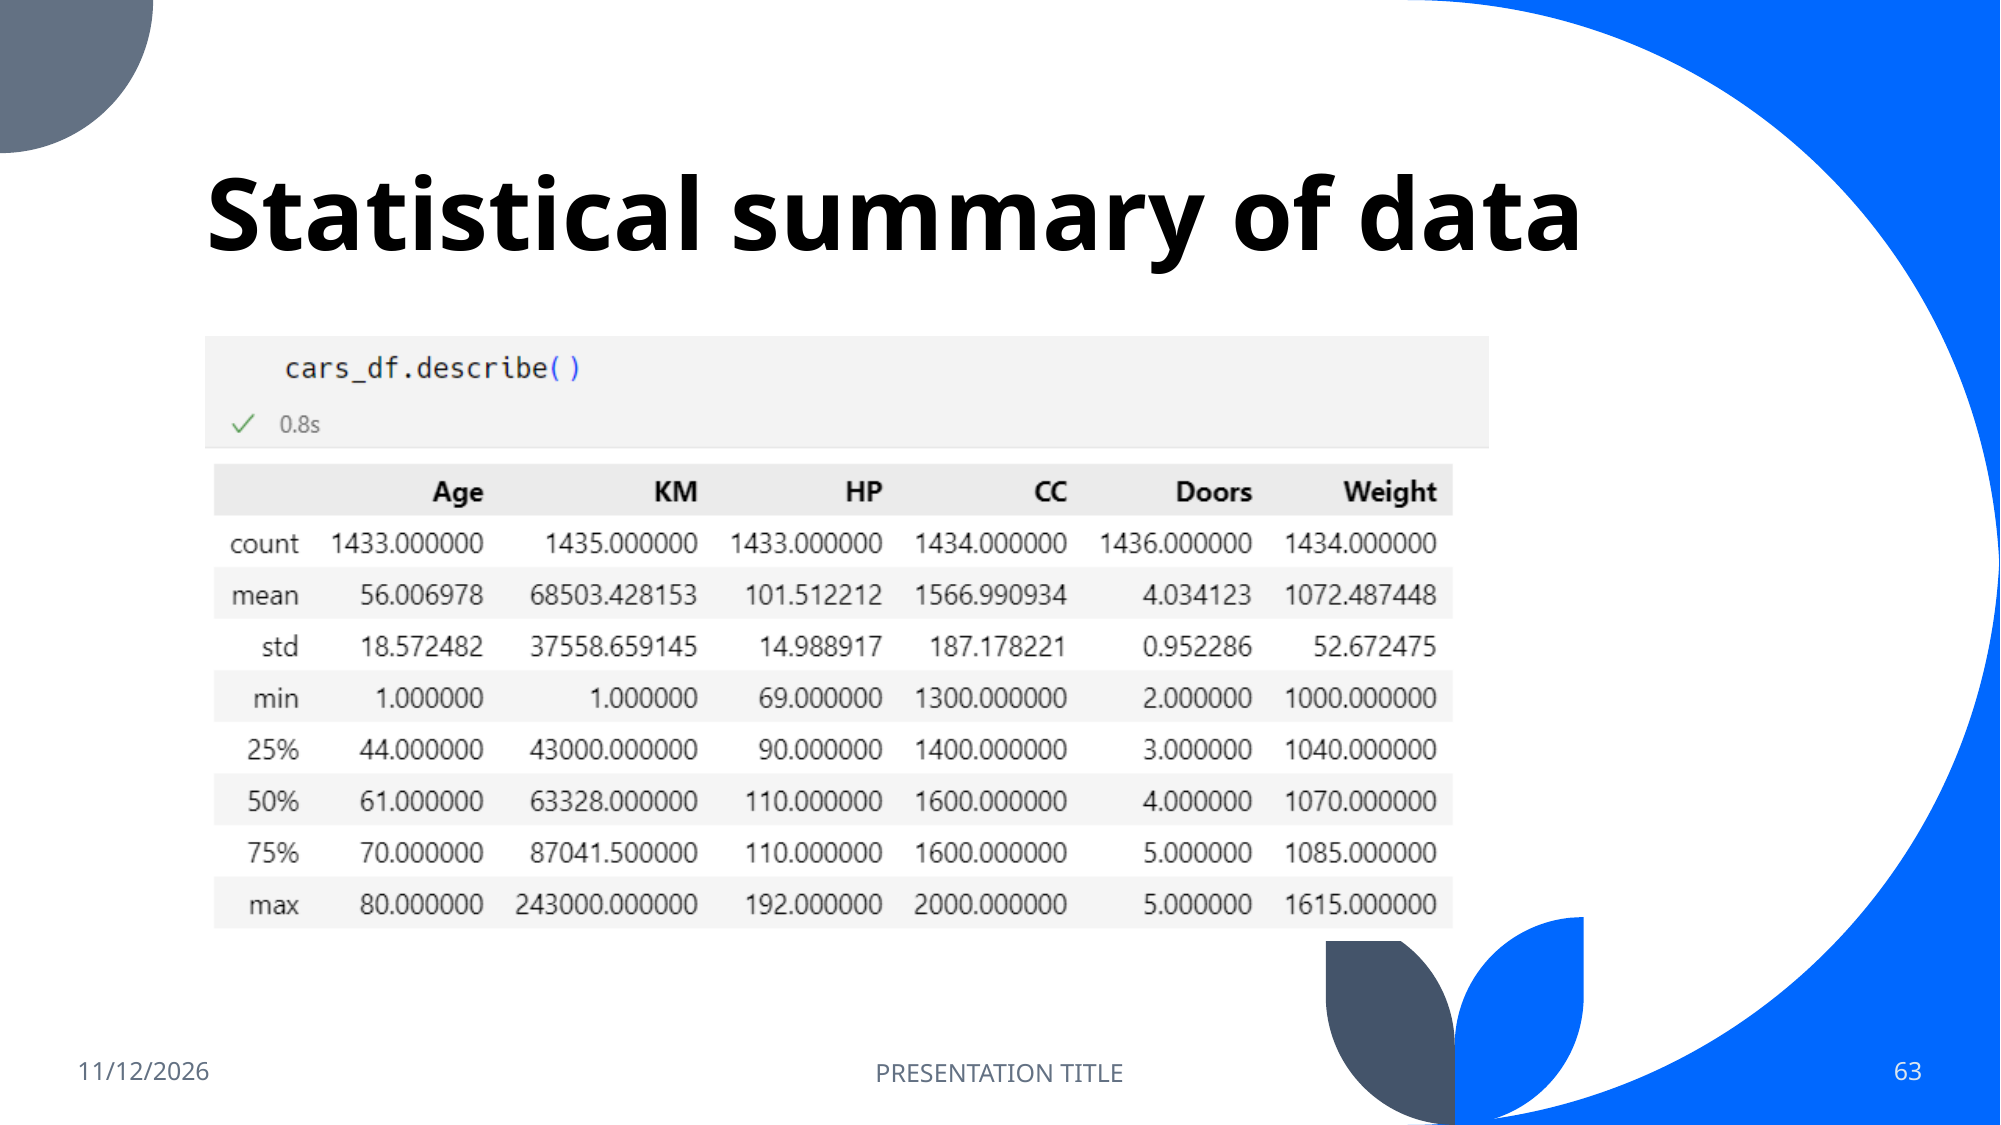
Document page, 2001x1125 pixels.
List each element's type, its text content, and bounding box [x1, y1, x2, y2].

slide_number 63 [1665, 1042, 1938, 1103]
picture [205, 336, 1489, 941]
footer PRESENTATION TITLE [662, 1042, 1338, 1103]
title Statistical summary of data [191, 62, 1796, 280]
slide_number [62, 1042, 513, 1103]
